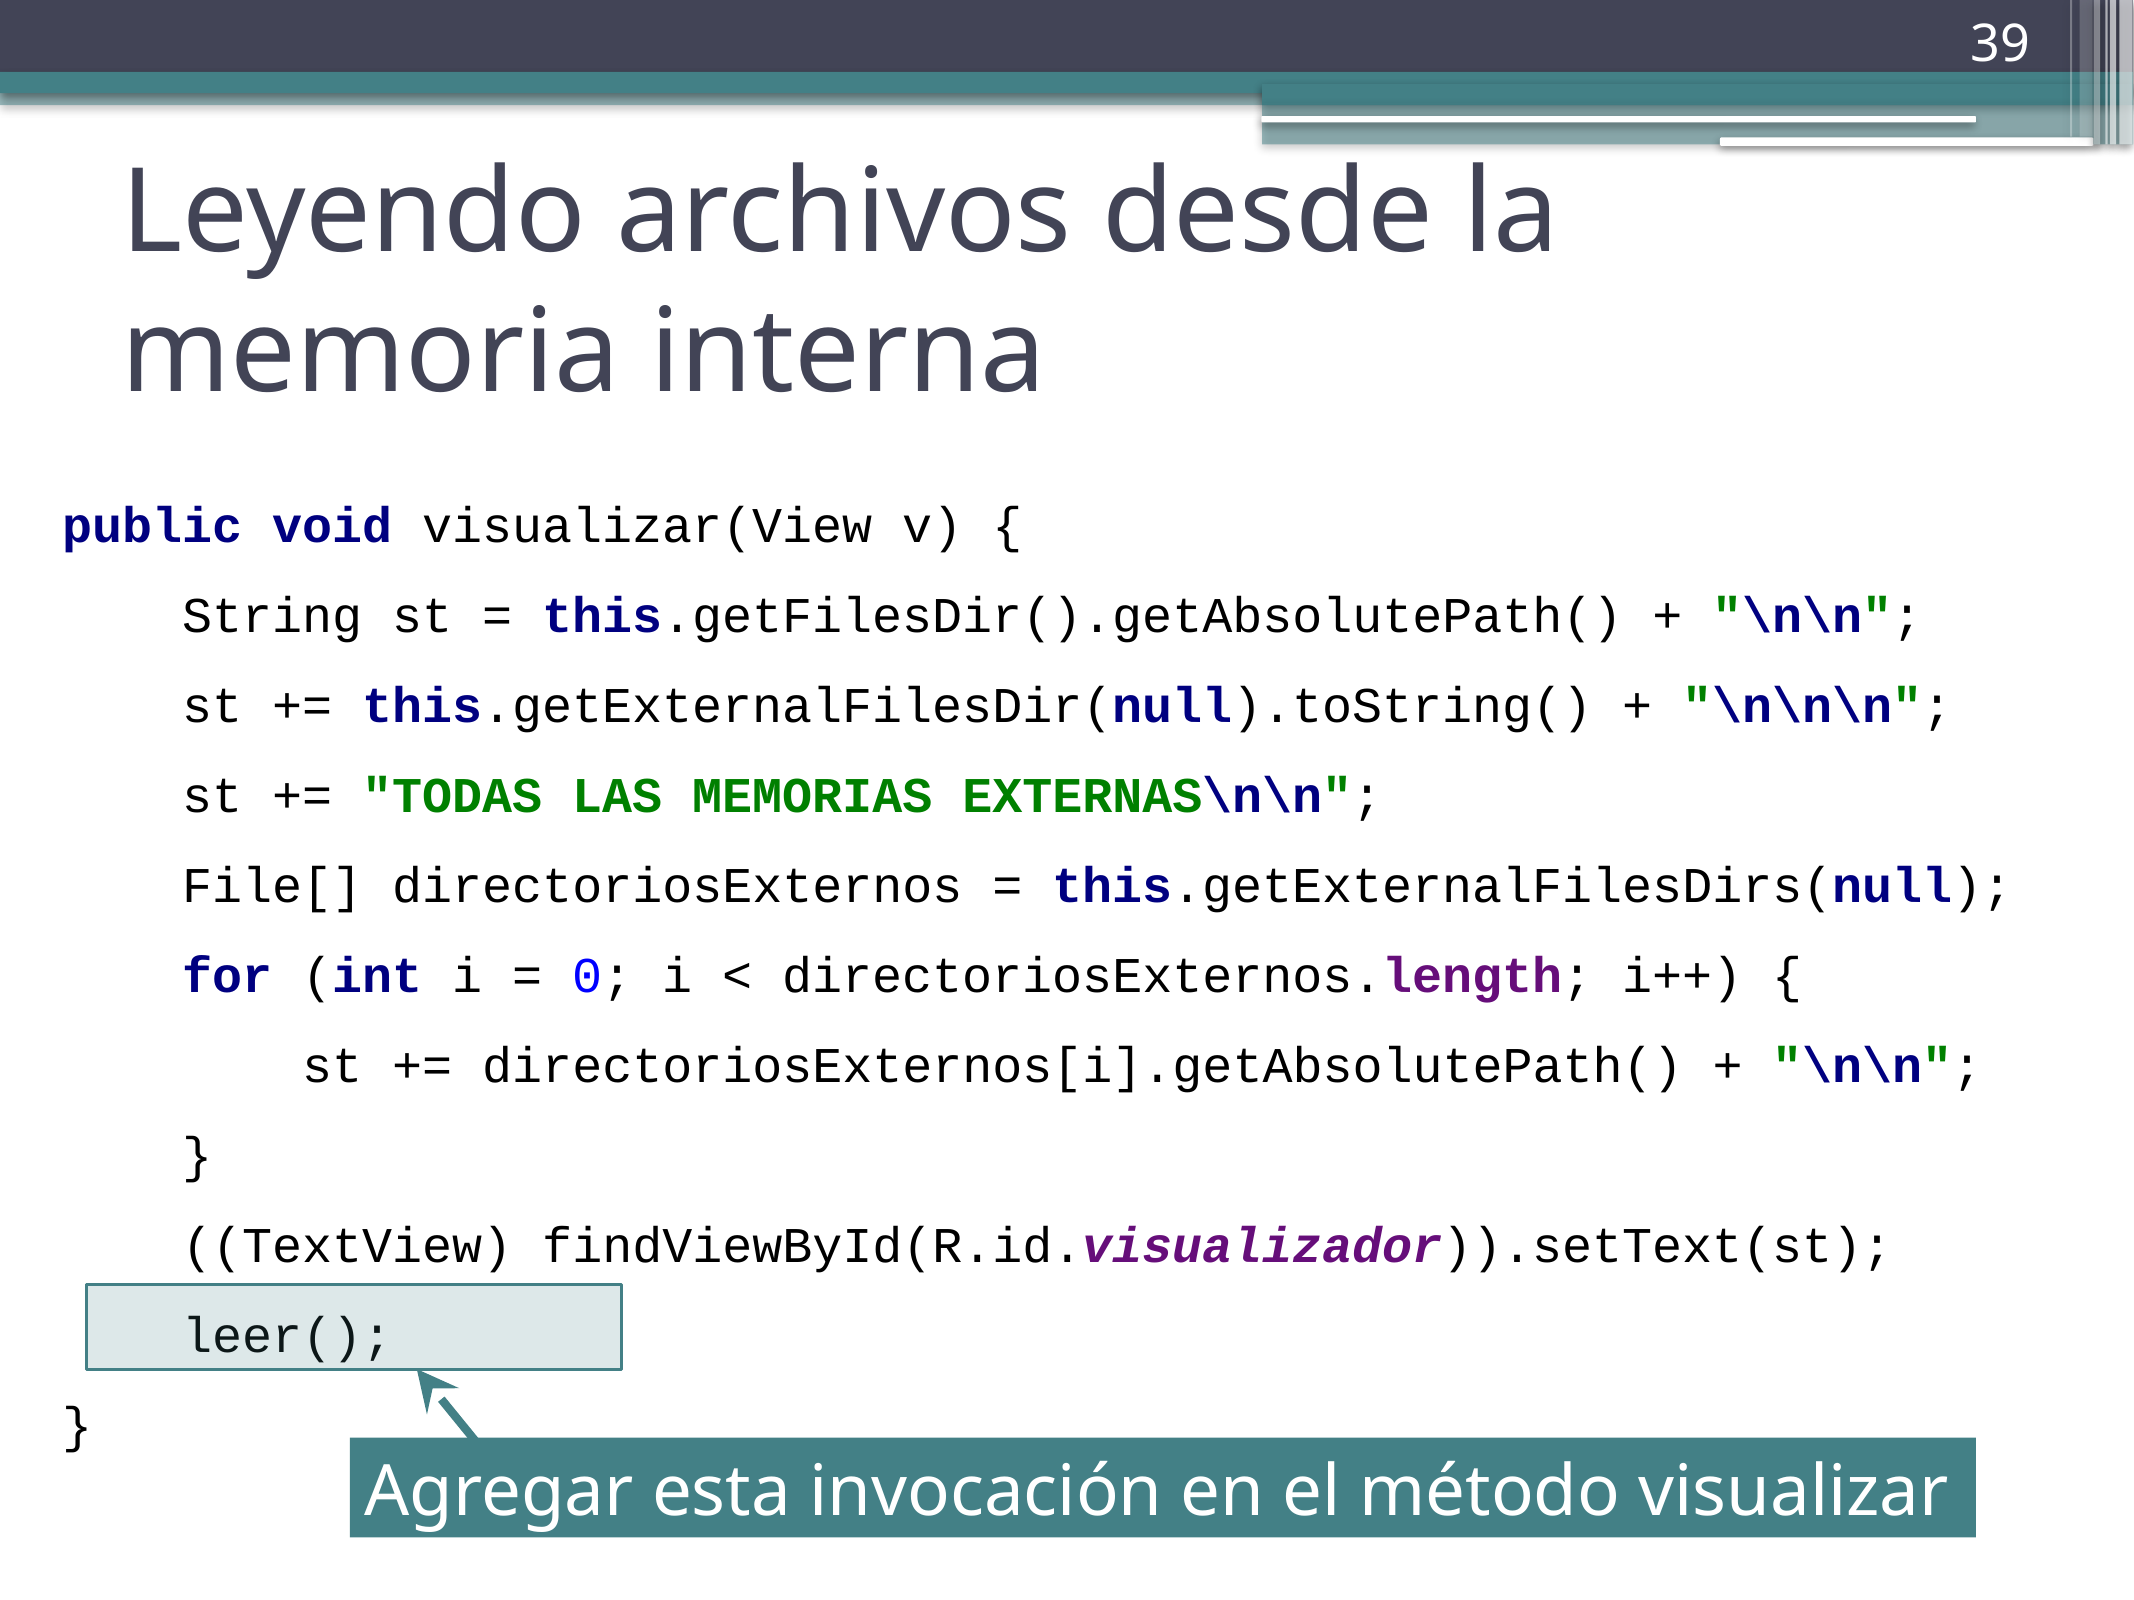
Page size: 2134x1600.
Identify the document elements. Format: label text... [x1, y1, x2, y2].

text_box public void visualizar(View v) { String st = this.getFilesDir().getAbsolutePath() + "\n\n"; st += this.getExternalFilesDir(null).toString() + "\n\n\n"; st += "TODAS LAS MEMORIAS EXTERNAS\n\n"; File[] directoriosExternos = this.getExternalFilesDirs(null); for (int i = 0; i < directoriosExternos.length; i++) { st += directoriosExternos[i].getAbsolutePath() + "\n\n"; } ((TextView) findViewById(R.id.visualizador)).setText(st); leer(); } [47, 455, 2095, 1461]
title Leyendo archivos desde la memoria interna [106, 150, 2027, 399]
slide_number 39 [1553, 5, 2052, 92]
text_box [85, 1283, 1977, 1539]
